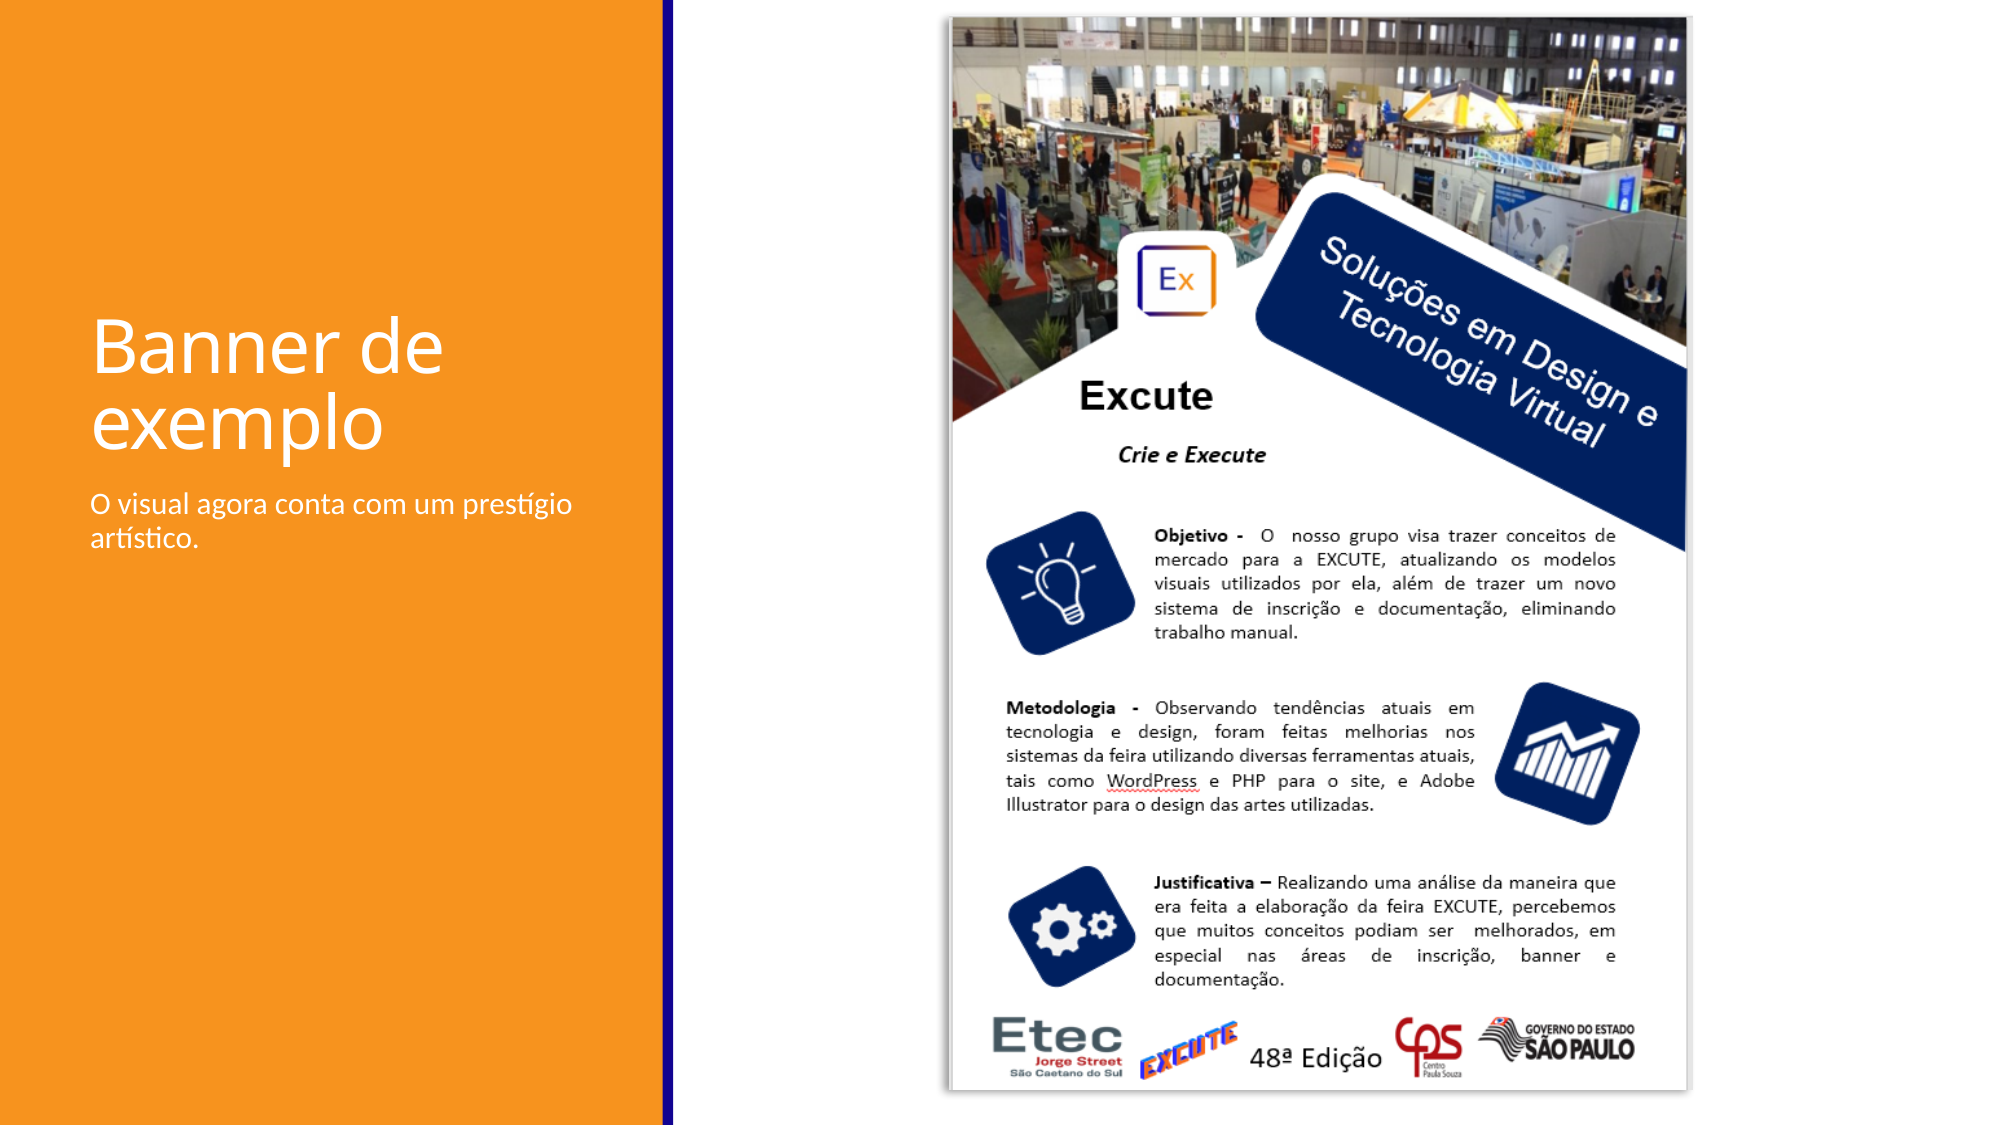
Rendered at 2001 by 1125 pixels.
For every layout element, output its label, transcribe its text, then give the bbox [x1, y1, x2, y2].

picture [948, 14, 1694, 1091]
list O visual agora conta com um prestígio artístico. [75, 479, 600, 1035]
title Banner de exemplo [75, 97, 600, 473]
